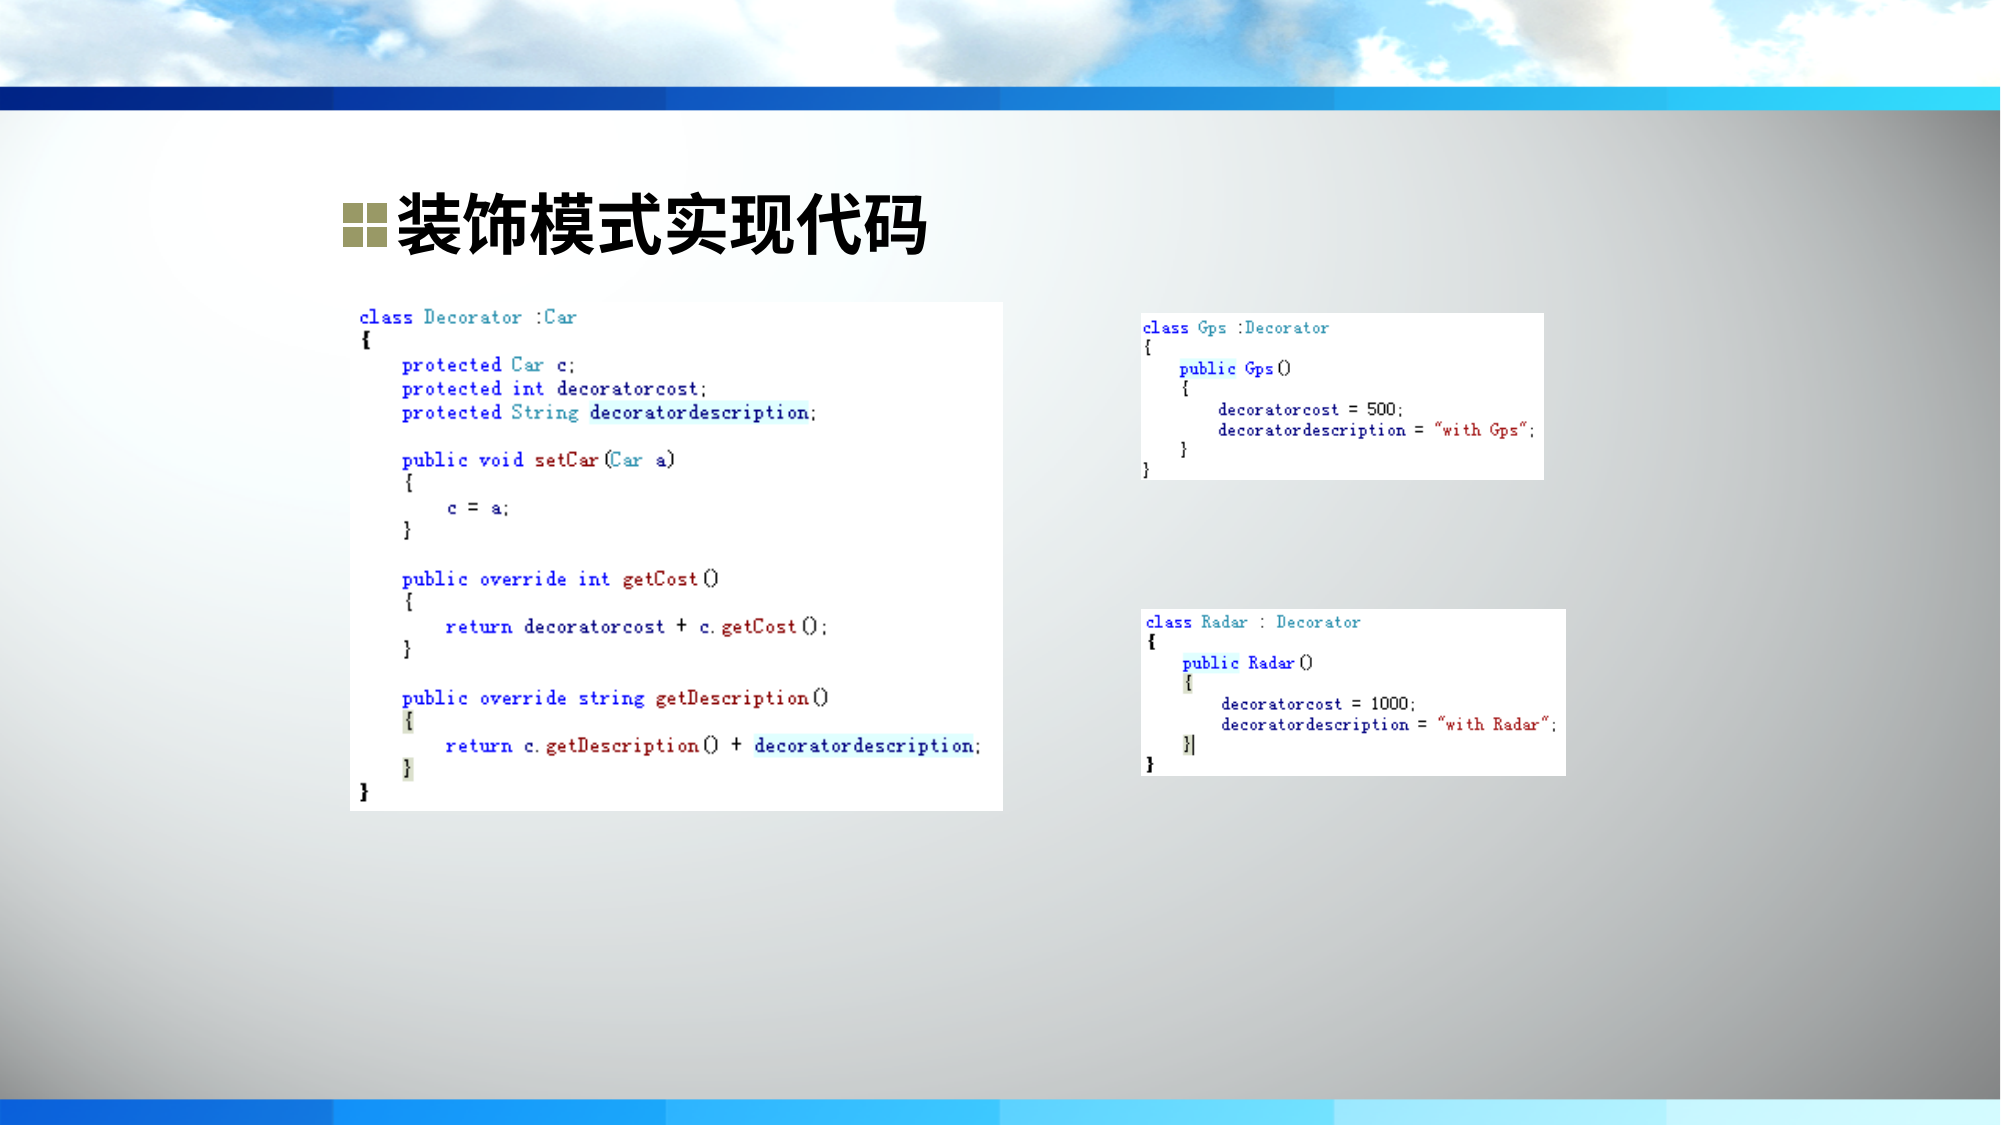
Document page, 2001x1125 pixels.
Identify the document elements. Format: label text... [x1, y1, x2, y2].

picture [0, 0, 2001, 1125]
list 装饰模式实现代码 [324, 175, 1668, 1055]
